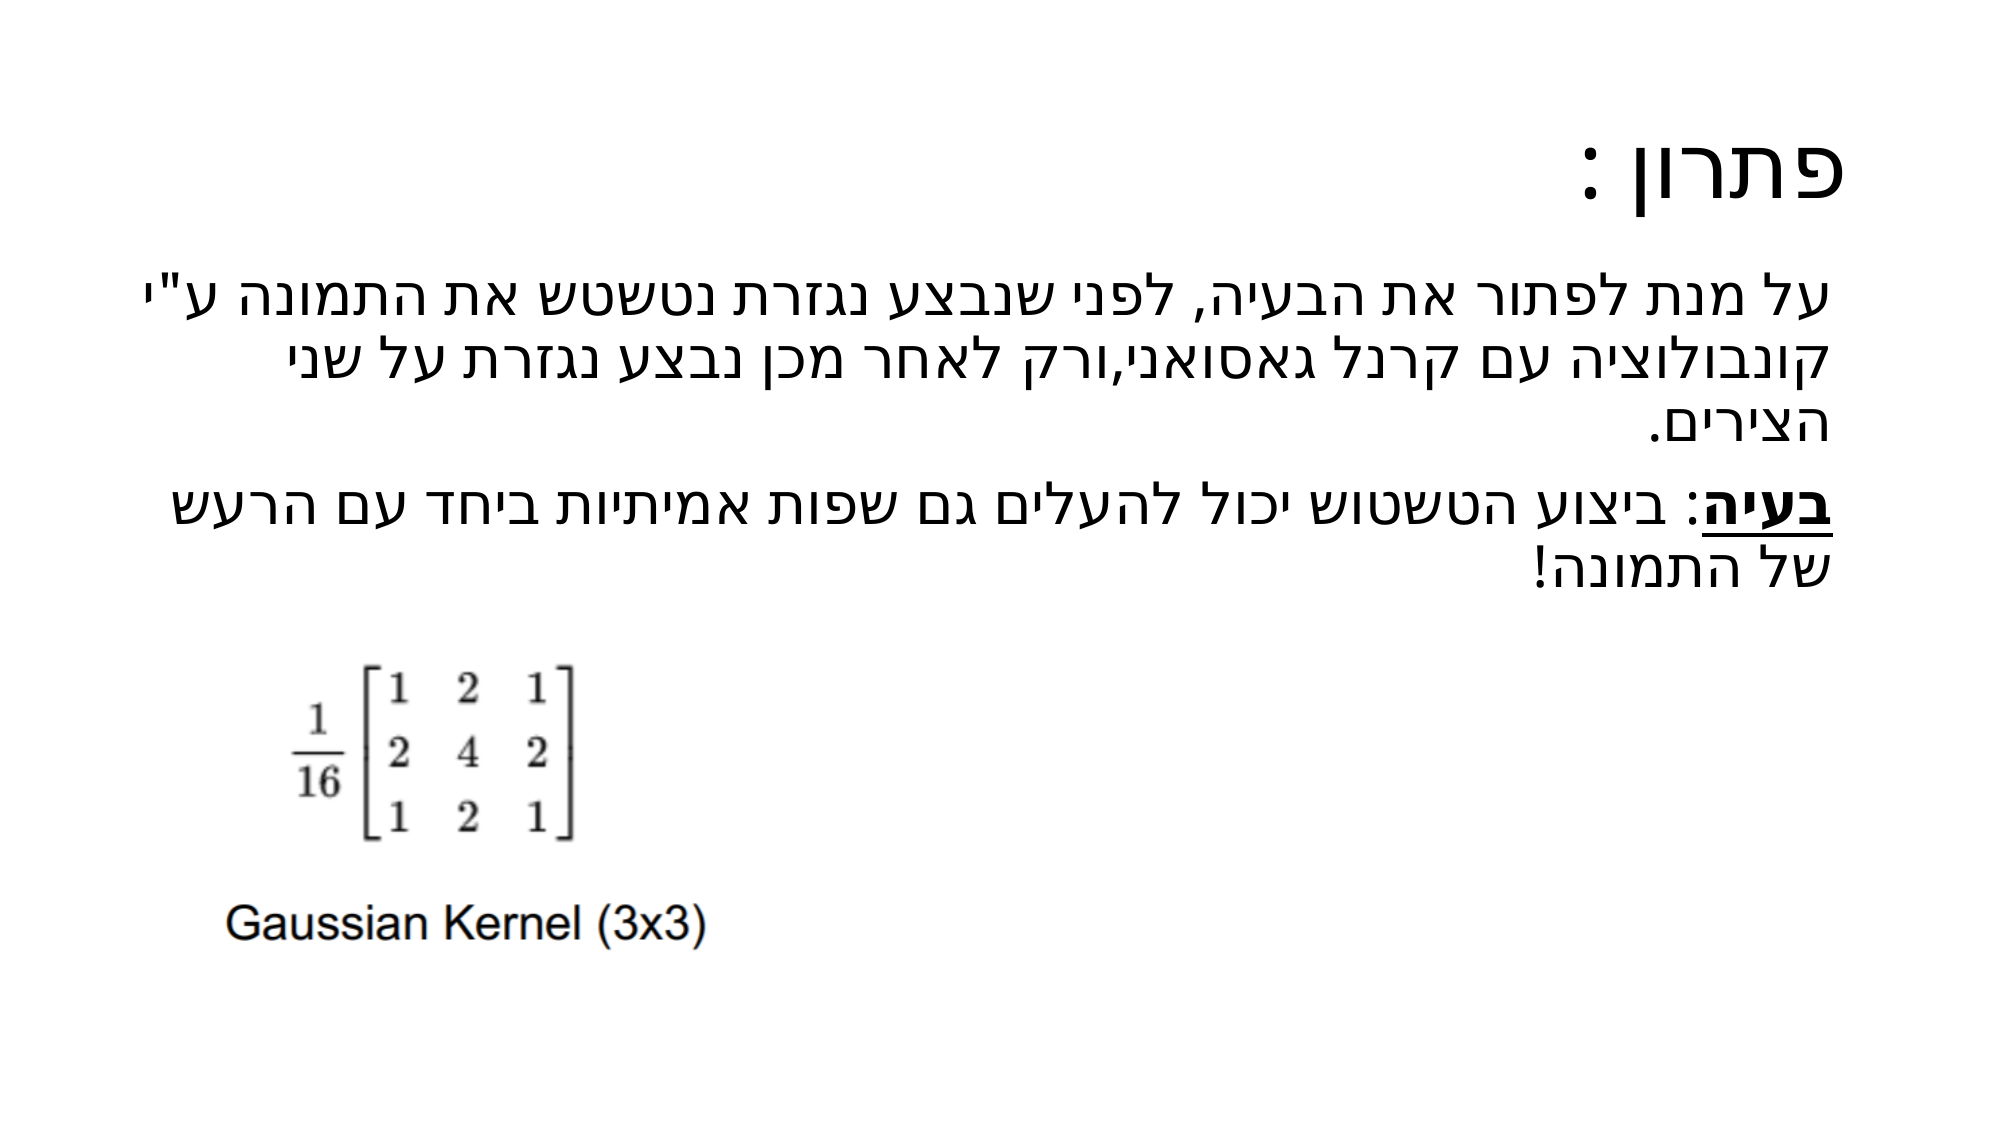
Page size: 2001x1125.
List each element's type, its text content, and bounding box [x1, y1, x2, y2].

title פתרון : [137, 59, 1863, 278]
list על מנת לפתור את הבעיה, לפני שנבצע נגזרת נטשטש את התמונה ע"י קונבולוציה עם קרנל גאסואני,ורק לאחר מכן נבצע נגזרת על שני הצירים. בעיה: ביצוע הטשטוש יכול להעלים גם שפות אמיתיות ביחד עם הרעש של התמונה! [123, 257, 1849, 972]
picture [203, 614, 725, 980]
